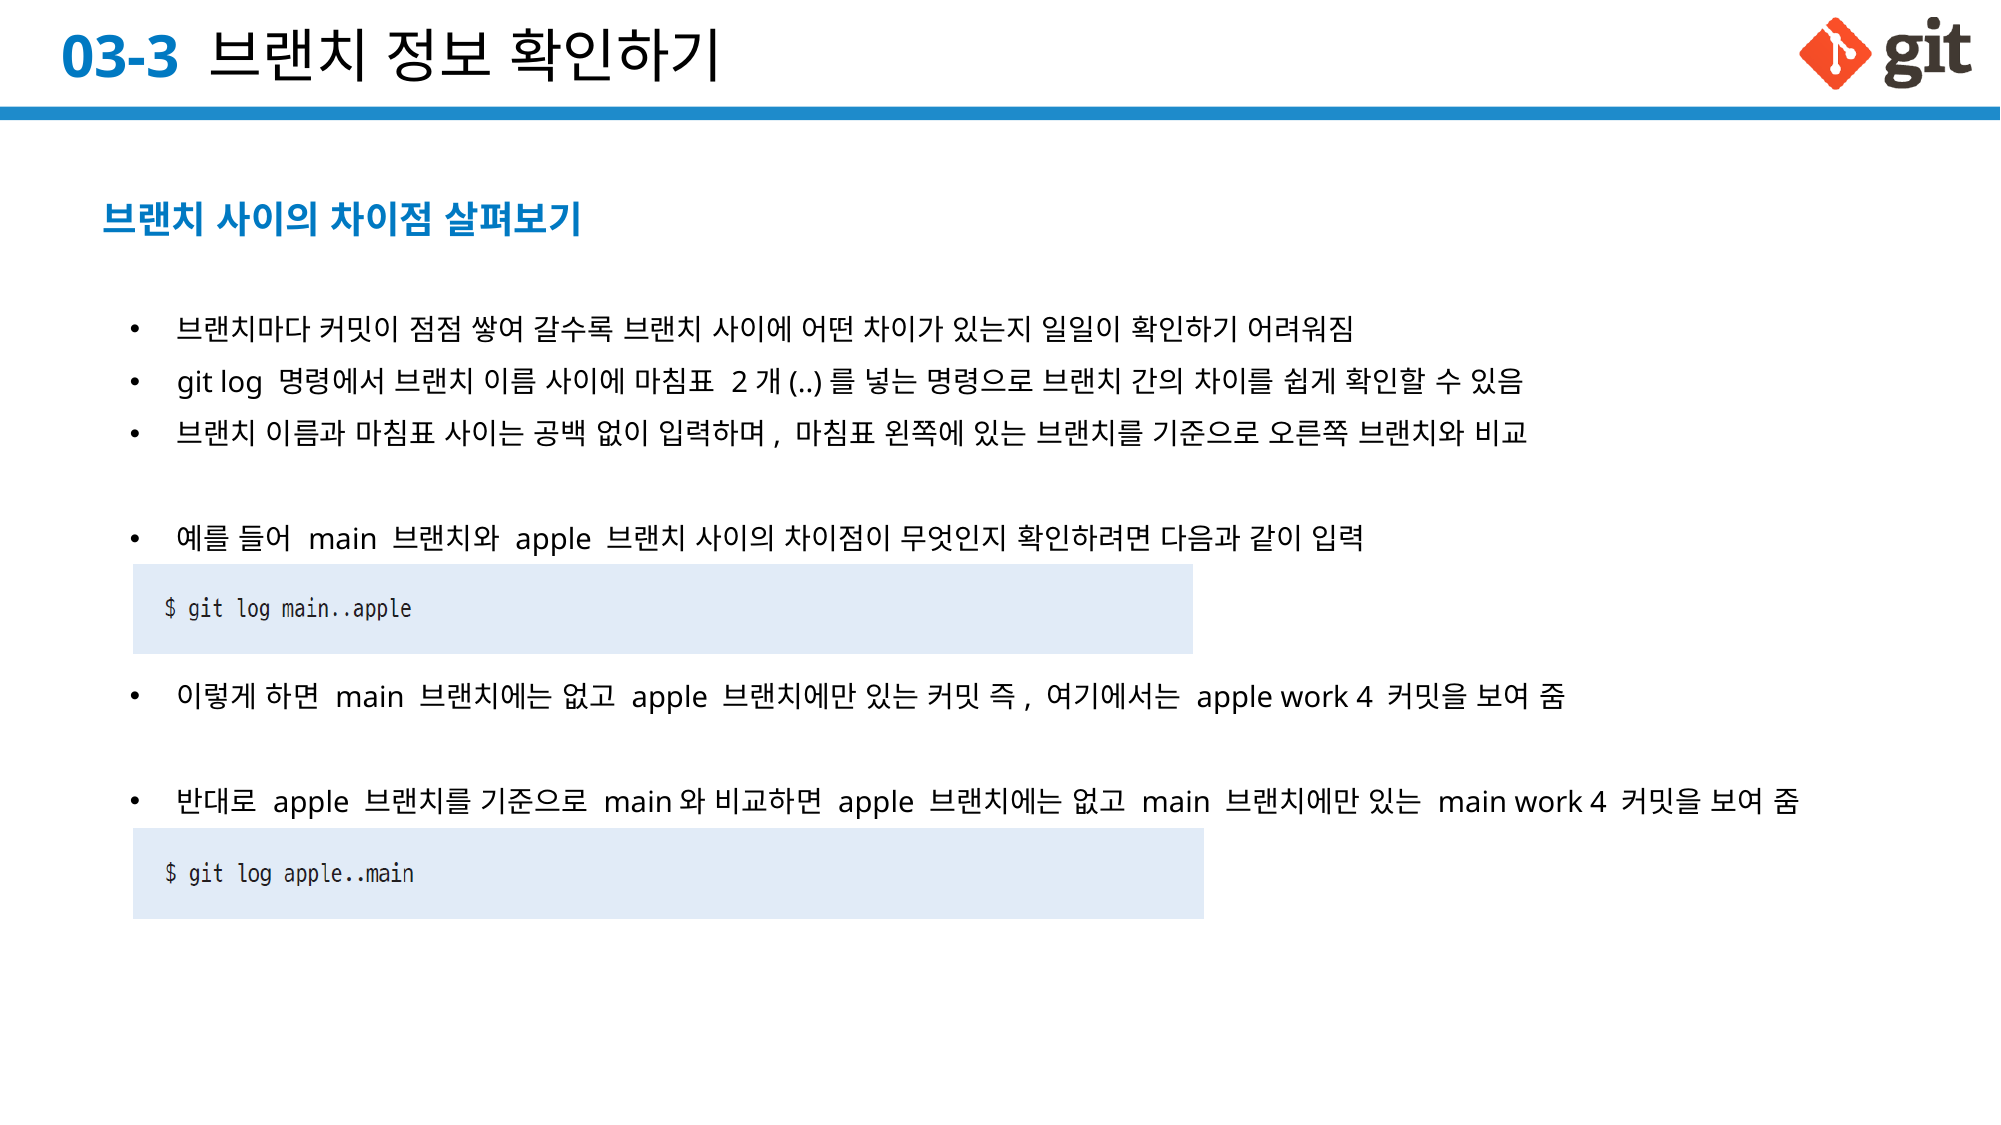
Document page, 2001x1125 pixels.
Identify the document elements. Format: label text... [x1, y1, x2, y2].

title 03-3 브랜치 정보 확인하기 [46, 13, 1772, 104]
picture [128, 559, 1197, 658]
text_box 브랜치마다 커밋이 점점 쌓여 갈수록 브랜치 사이에 어떤 차이가 있는지 일일이 확인하기 어려워짐 git log 명령에서 브랜치 이름 사이에 마침표 2개(..)를 넣는 명령으로 브랜치 간의 차이를 쉽게 확인할 수 있음 브랜치 이름과 마침표 사이는 공백 없이 입력하며, 마침표 왼쪽에 있는 브랜치를 기준으로 오른쪽 브랜치와 비교 예를 들어 main 브랜치와 apple 브랜치 사이의 차이점이 무엇인지 확인하려면 다음과 같이 입력 이렇게 하면 main 브랜치에는 없고 apple 브랜치에만 있는 커밋 즉, 여기에서는 apple work 4 커밋을 보여 줌 반대로 apple 브랜치를 기준으로 main와 비교하면 apple 브랜치에는 없고 main 브랜치에만 있는 main work 4 커밋을 보여 줌 [115, 286, 1885, 826]
text_box 브랜치 사이의 차이점 살펴보기 [88, 188, 825, 249]
picture [1799, 17, 1972, 90]
picture [128, 824, 1208, 923]
